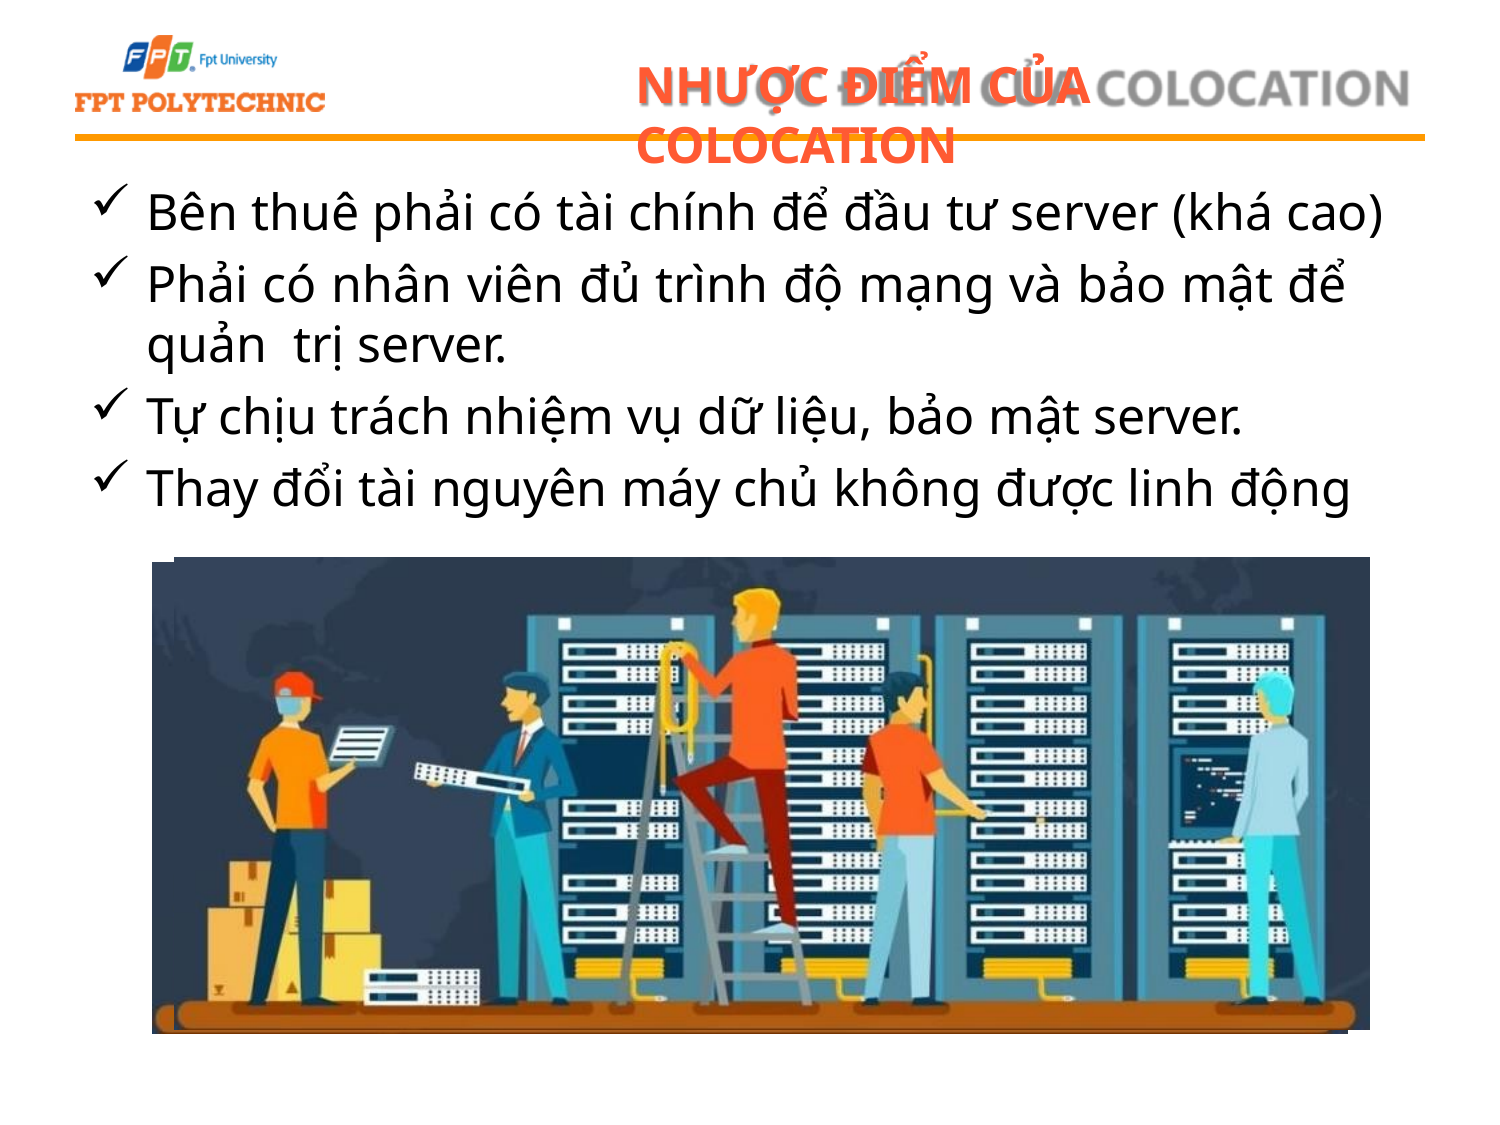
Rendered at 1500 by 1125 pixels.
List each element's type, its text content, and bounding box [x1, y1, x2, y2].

picture [75, 35, 325, 112]
text_box Bên thuê phải có tài chính để đầu tư server (khá cao) Phải có nhân viên đủ trình độ mạng và bảo mật để quản trị server. Tự chịu trách nhiệm vụ dữ liệu, bảo mật server. Thay đổi tài nguyên máy chủ không được linh động [88, 166, 1412, 517]
title NHƯỢC ĐIỂM CỦA COLOCATION [633, 157, 1412, 166]
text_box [152, 557, 1371, 1035]
picture [603, 38, 1460, 151]
